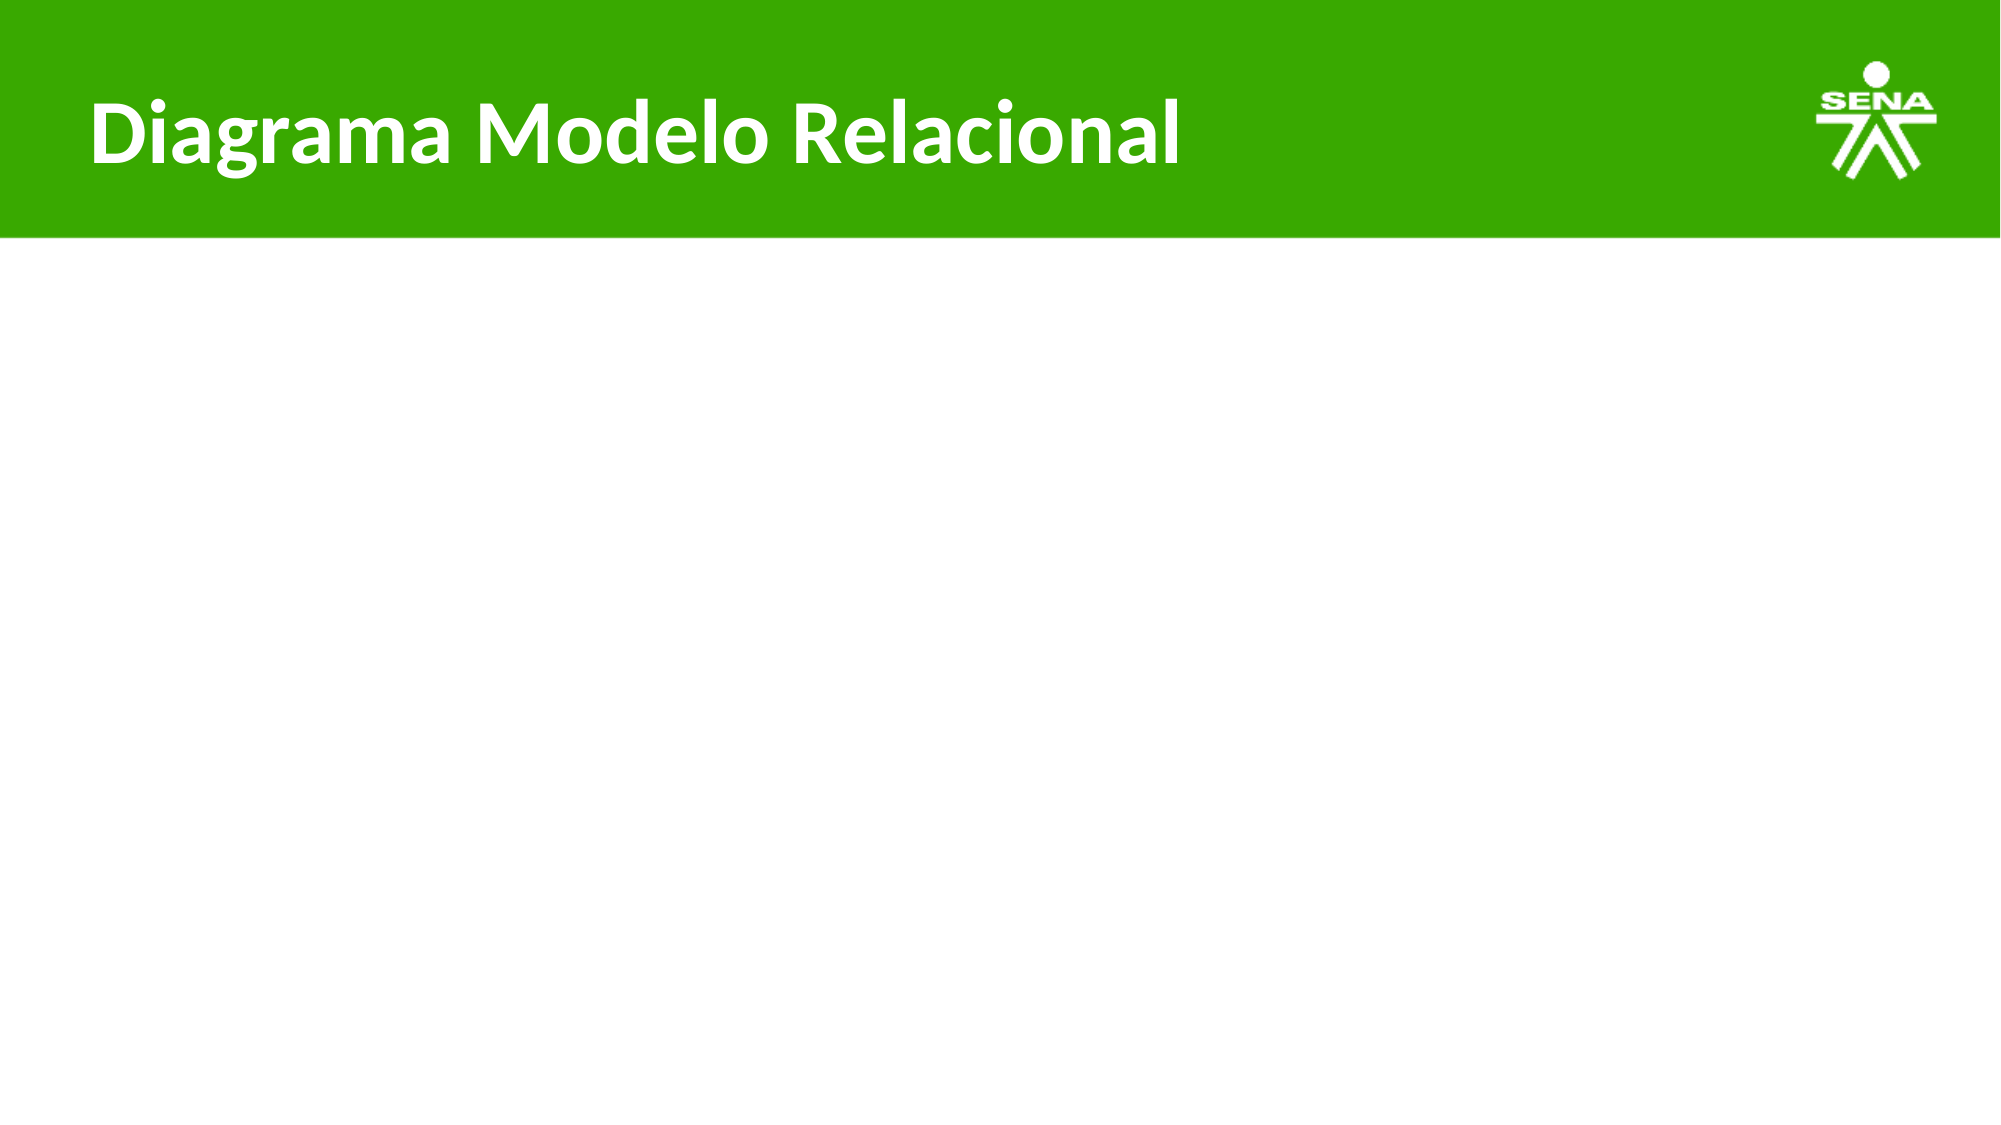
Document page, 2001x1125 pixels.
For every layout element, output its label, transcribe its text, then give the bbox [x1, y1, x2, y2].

title Diagrama Modelo Relacional [74, 18, 1800, 236]
picture [0, 0, 2001, 1125]
